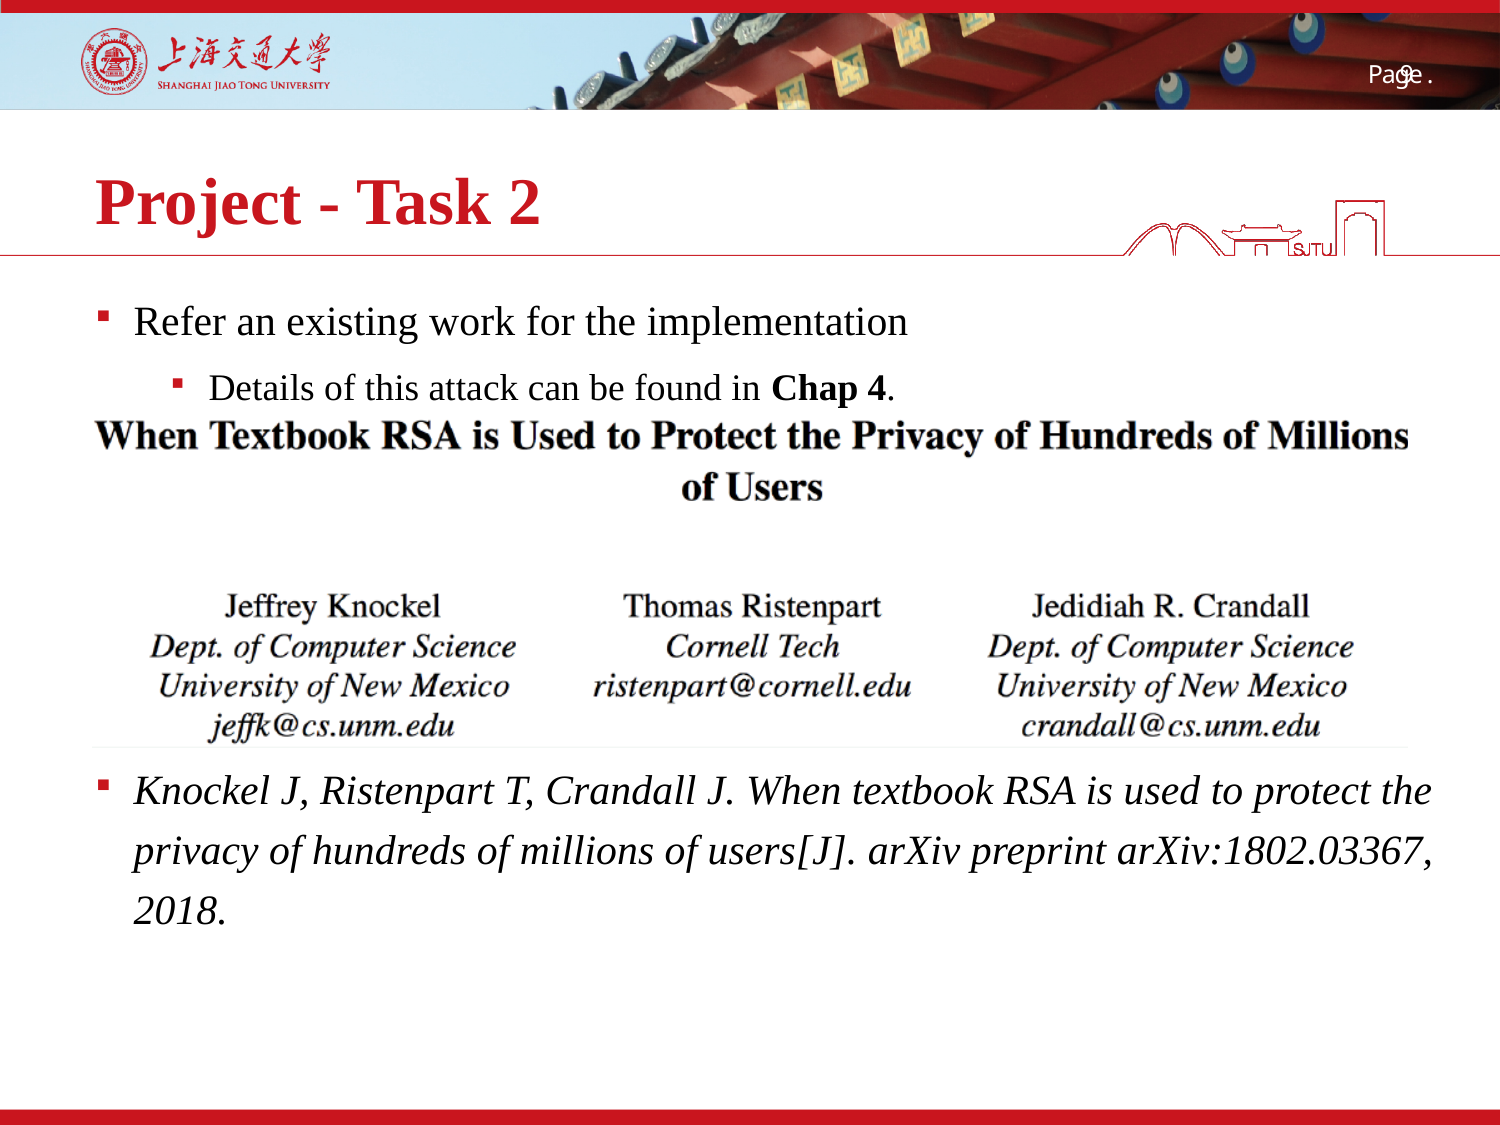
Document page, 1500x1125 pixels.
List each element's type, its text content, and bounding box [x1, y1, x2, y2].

list Refer an existing work for the implementation Details of this attack can be found in Chap 4. Knockel J, Ristenpart T, Crandall J. When textbook RSA is used to protect the privacy of hundreds of millions of users[J]. arXiv preprint arXiv:1802.03367, 2018. [81, 276, 1455, 1084]
picture [91, 417, 1408, 748]
picture [0, 0, 1500, 110]
title Project - Task 2 [81, 160, 1455, 255]
picture [0, 200, 1500, 256]
